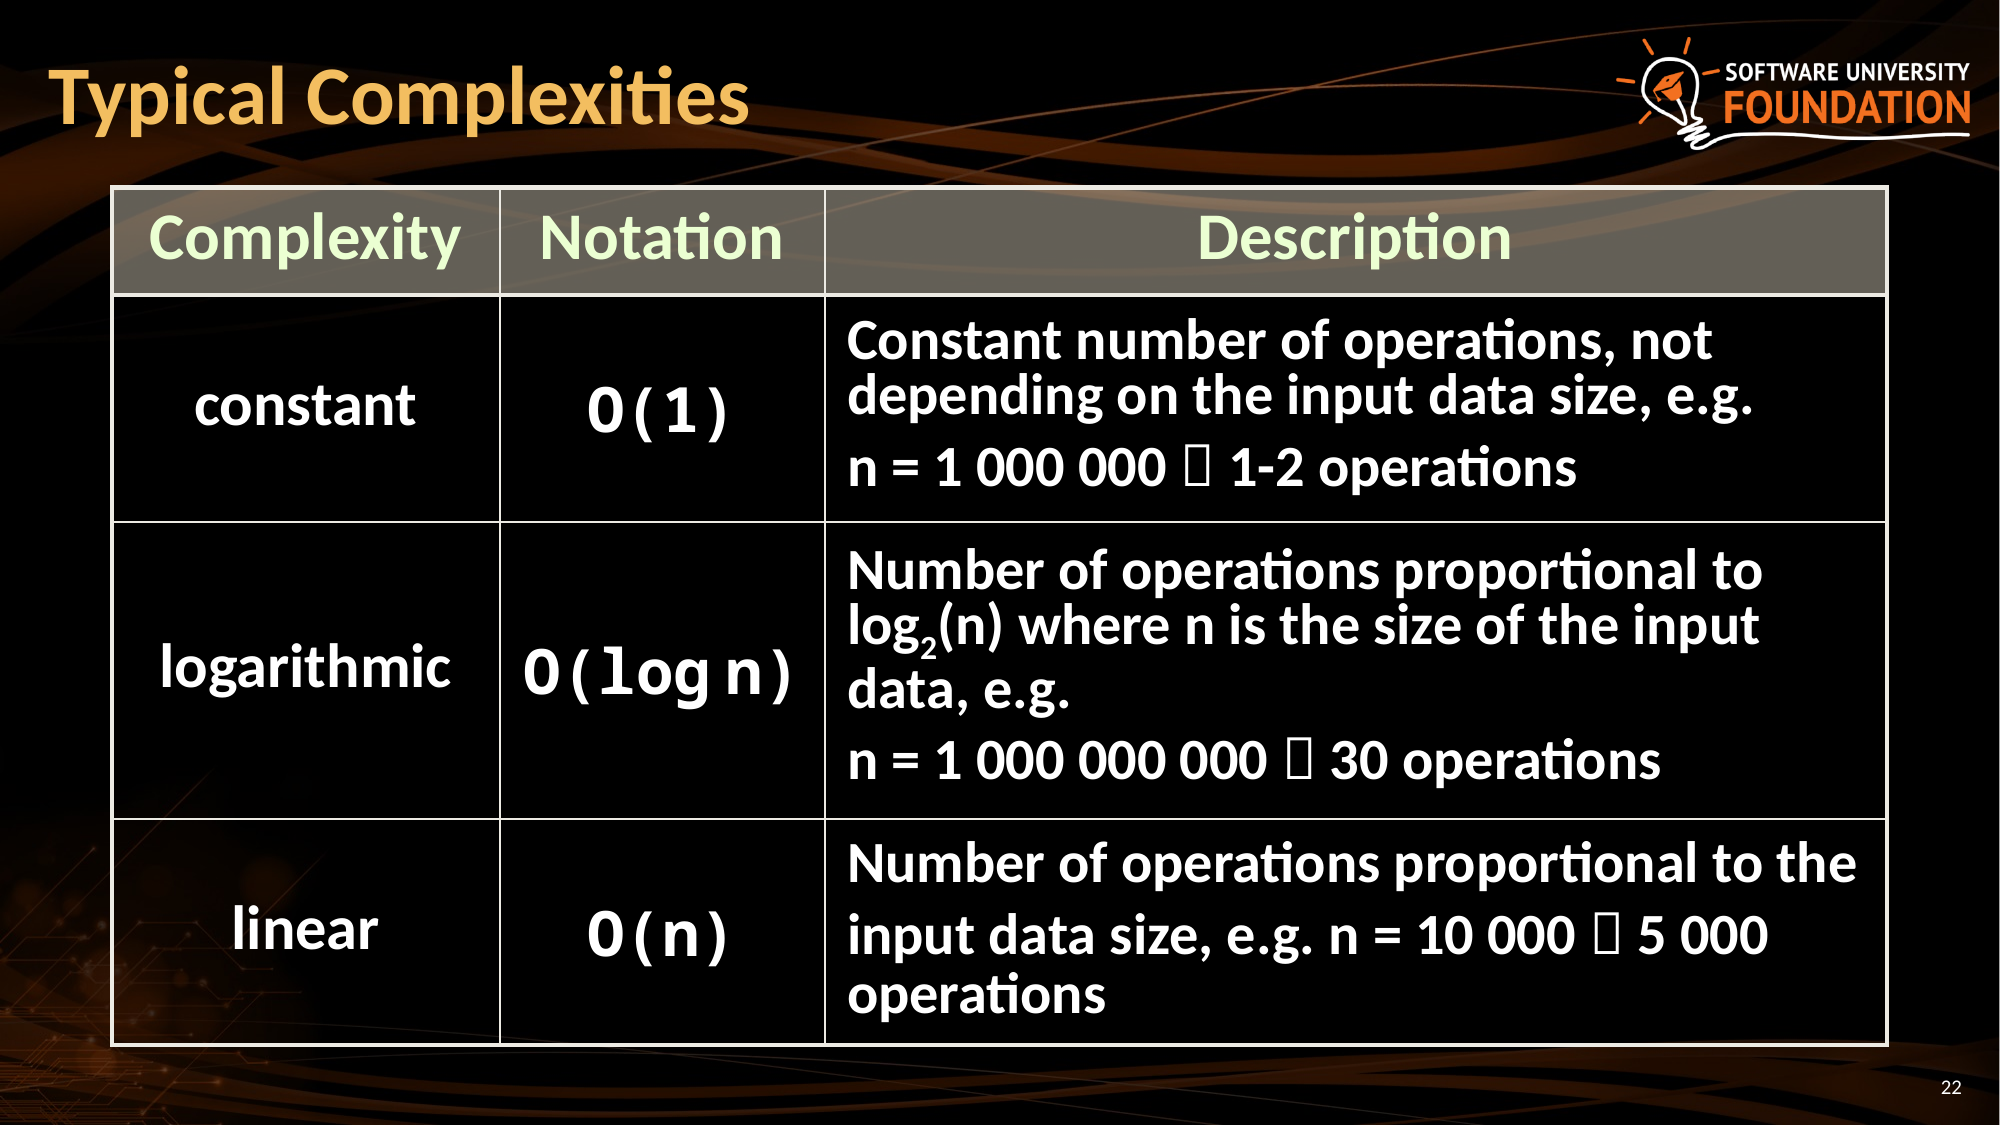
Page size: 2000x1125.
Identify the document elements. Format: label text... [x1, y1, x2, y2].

picture [0, 0, 2000, 1125]
table_cell logarithmic [114, 523, 499, 818]
slide_number 22 [1897, 1070, 1968, 1103]
table_cell Number of operations proportional to log2(n) where n is the size of the input data, e.g. n = 1 000 000 000  30 operations [826, 523, 1885, 818]
title Typical Complexities [30, 6, 1602, 189]
table_header Complexity [114, 190, 499, 293]
table_header Notation [501, 190, 824, 293]
table_cell constant [114, 297, 499, 521]
table_cell Number of operations proportional to the input data size, e.g. n = 10 000  5 000 operations [826, 820, 1885, 1043]
table_cell O(n) [501, 820, 824, 1043]
table_cell Constant number of operations, not depending on the input data size, e.g. n = 1 000 000  1-2 operations [826, 297, 1885, 521]
table_cell O(1) [501, 297, 824, 521]
table_header Description [826, 190, 1885, 293]
table_cell O(log n) [501, 523, 824, 818]
table_cell linear [114, 820, 499, 1043]
